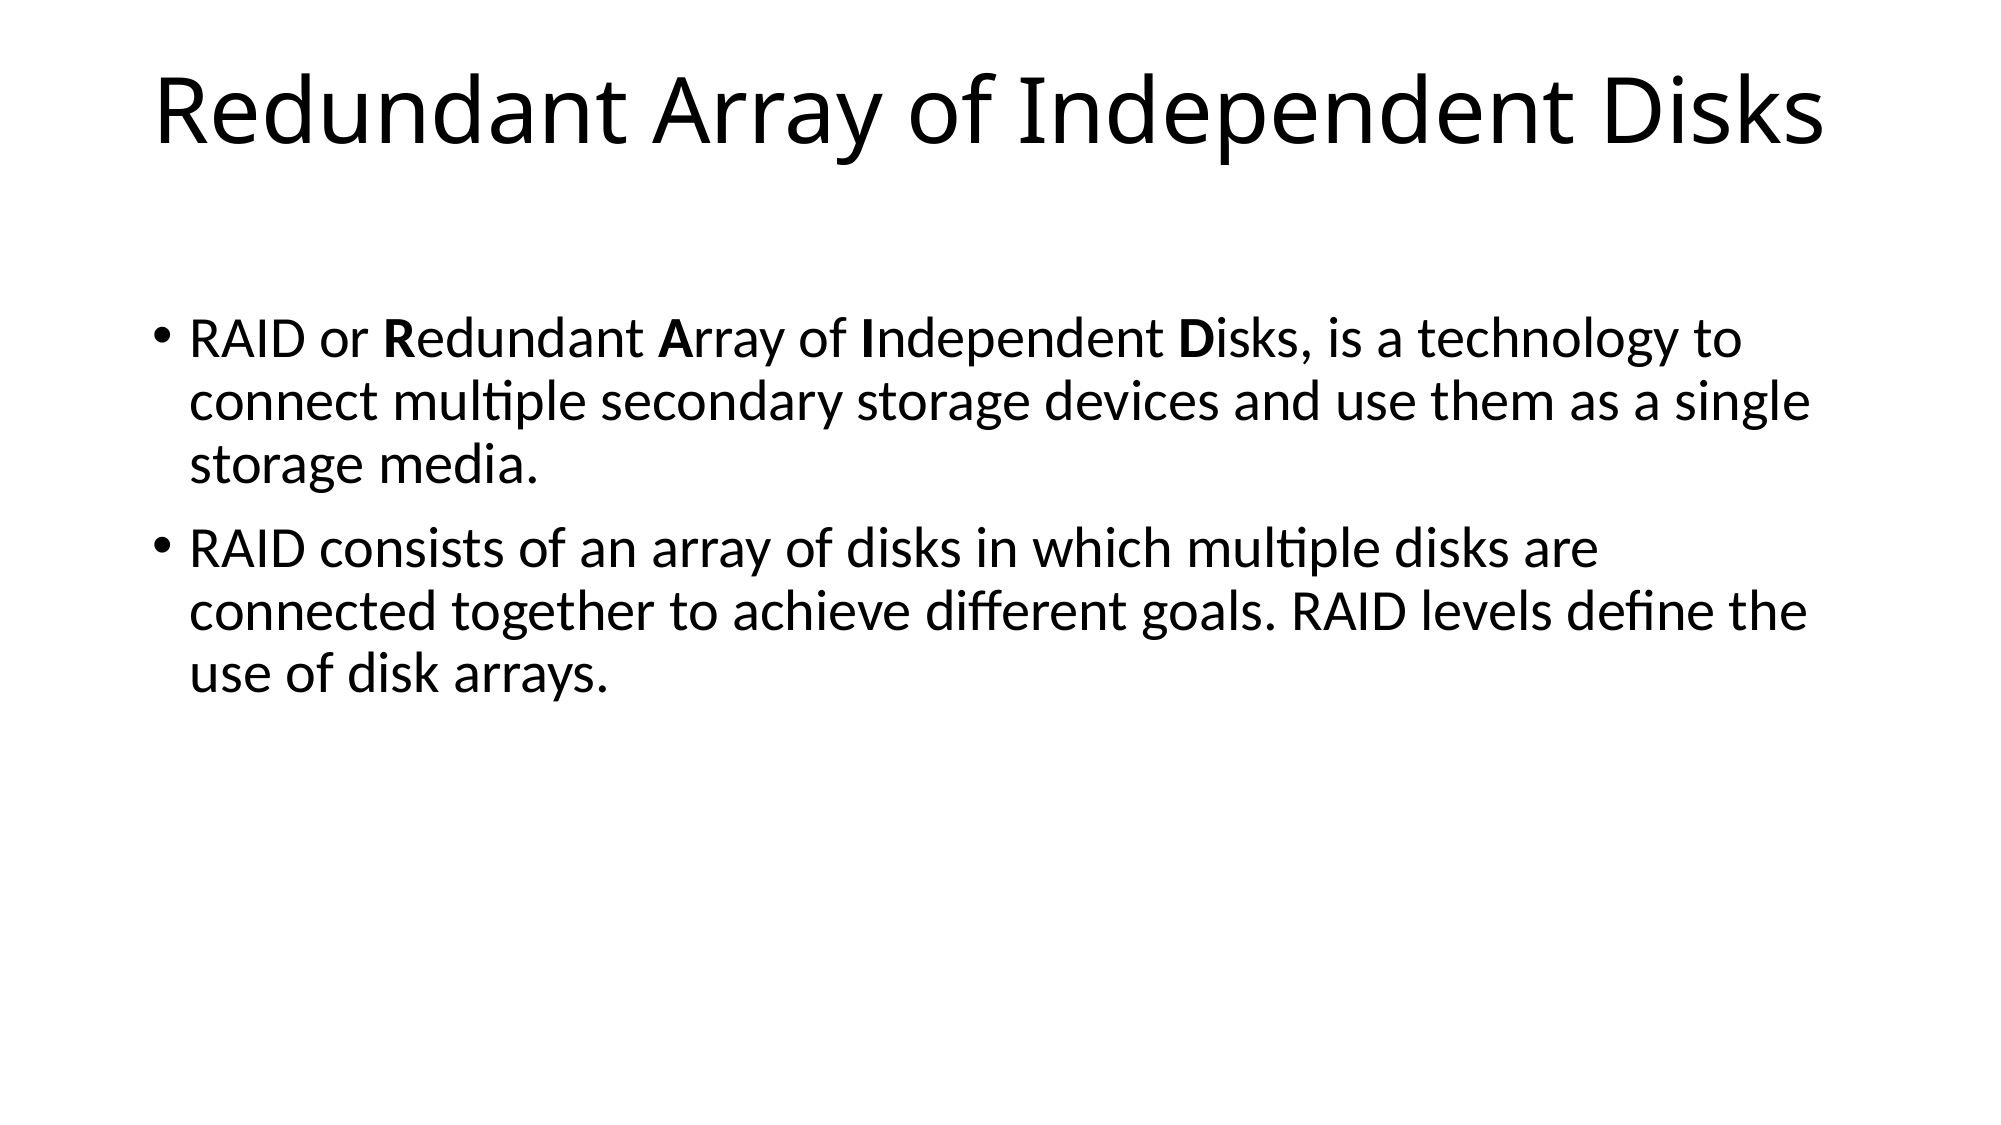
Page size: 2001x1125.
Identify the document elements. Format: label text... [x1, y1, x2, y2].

list RAID or Redundant Array of Independent Disks, is a technology to connect multiple secondary storage devices and use them as a single storage media. RAID consists of an array of disks in which multiple disks are connected together to achieve different goals. RAID levels define the use of disk arrays. [137, 299, 1863, 1014]
title Redundant Array of Independent Disks [137, 59, 1863, 278]
